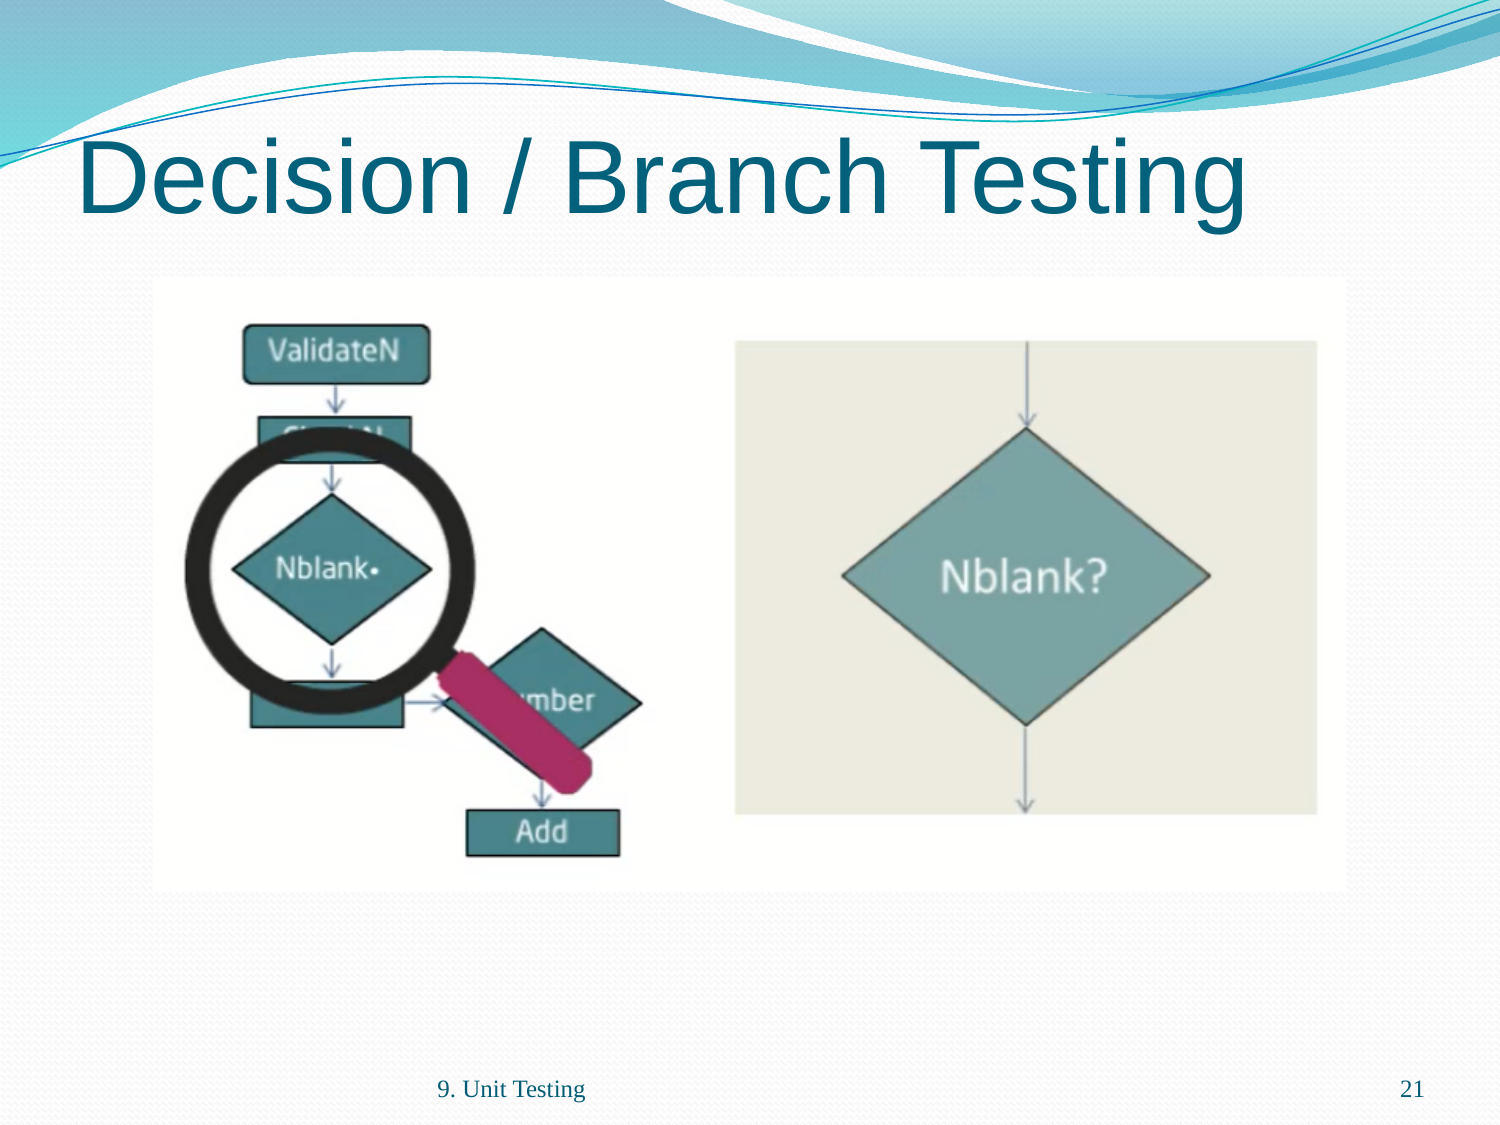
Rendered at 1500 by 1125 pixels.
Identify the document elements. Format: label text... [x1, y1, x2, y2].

picture [153, 276, 1347, 892]
slide_number 21 [1299, 1042, 1425, 1103]
footer 9. Unit Testing [437, 1042, 988, 1103]
title Decision / Branch Testing [75, 99, 1425, 235]
